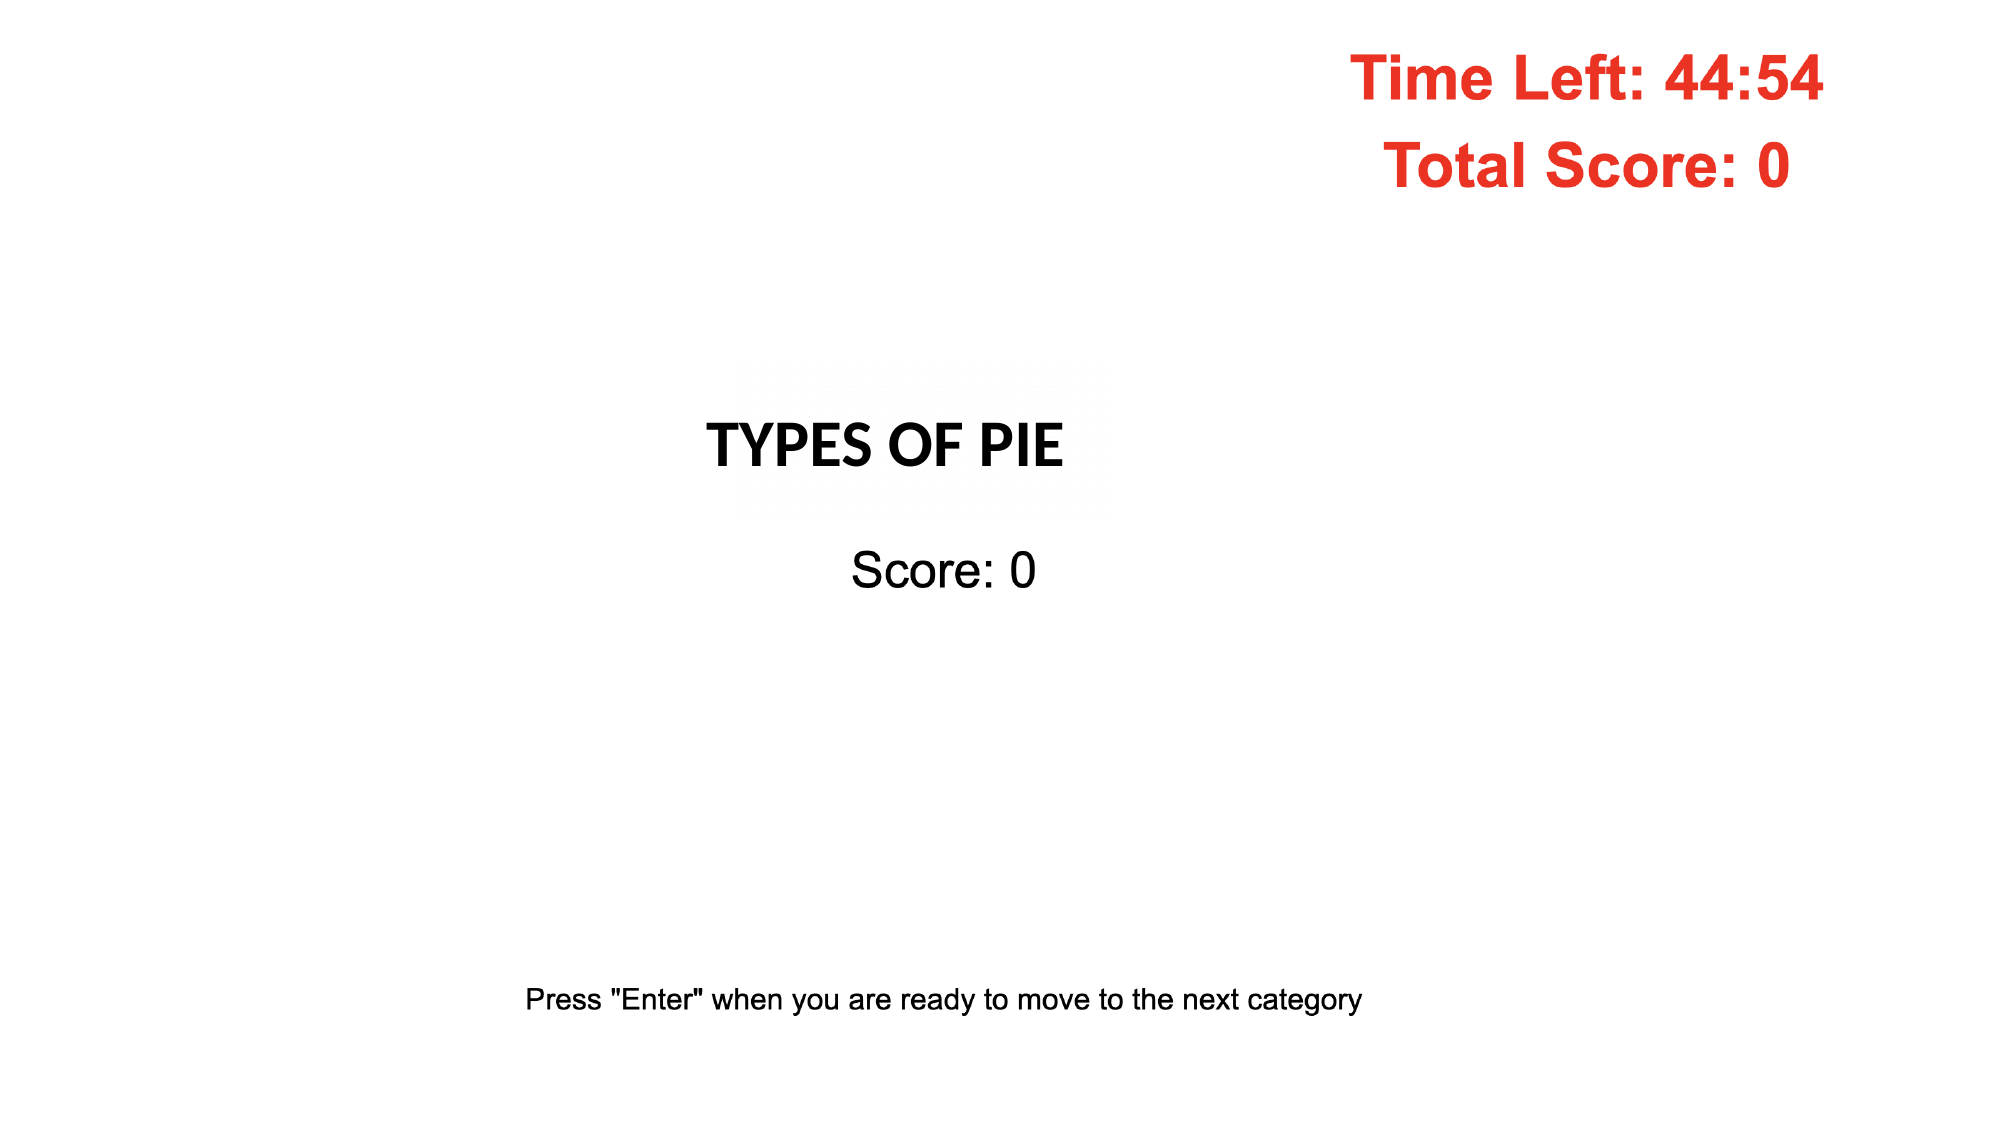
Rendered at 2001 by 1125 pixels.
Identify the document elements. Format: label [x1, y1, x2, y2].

text_box [43, 0, 1844, 1125]
